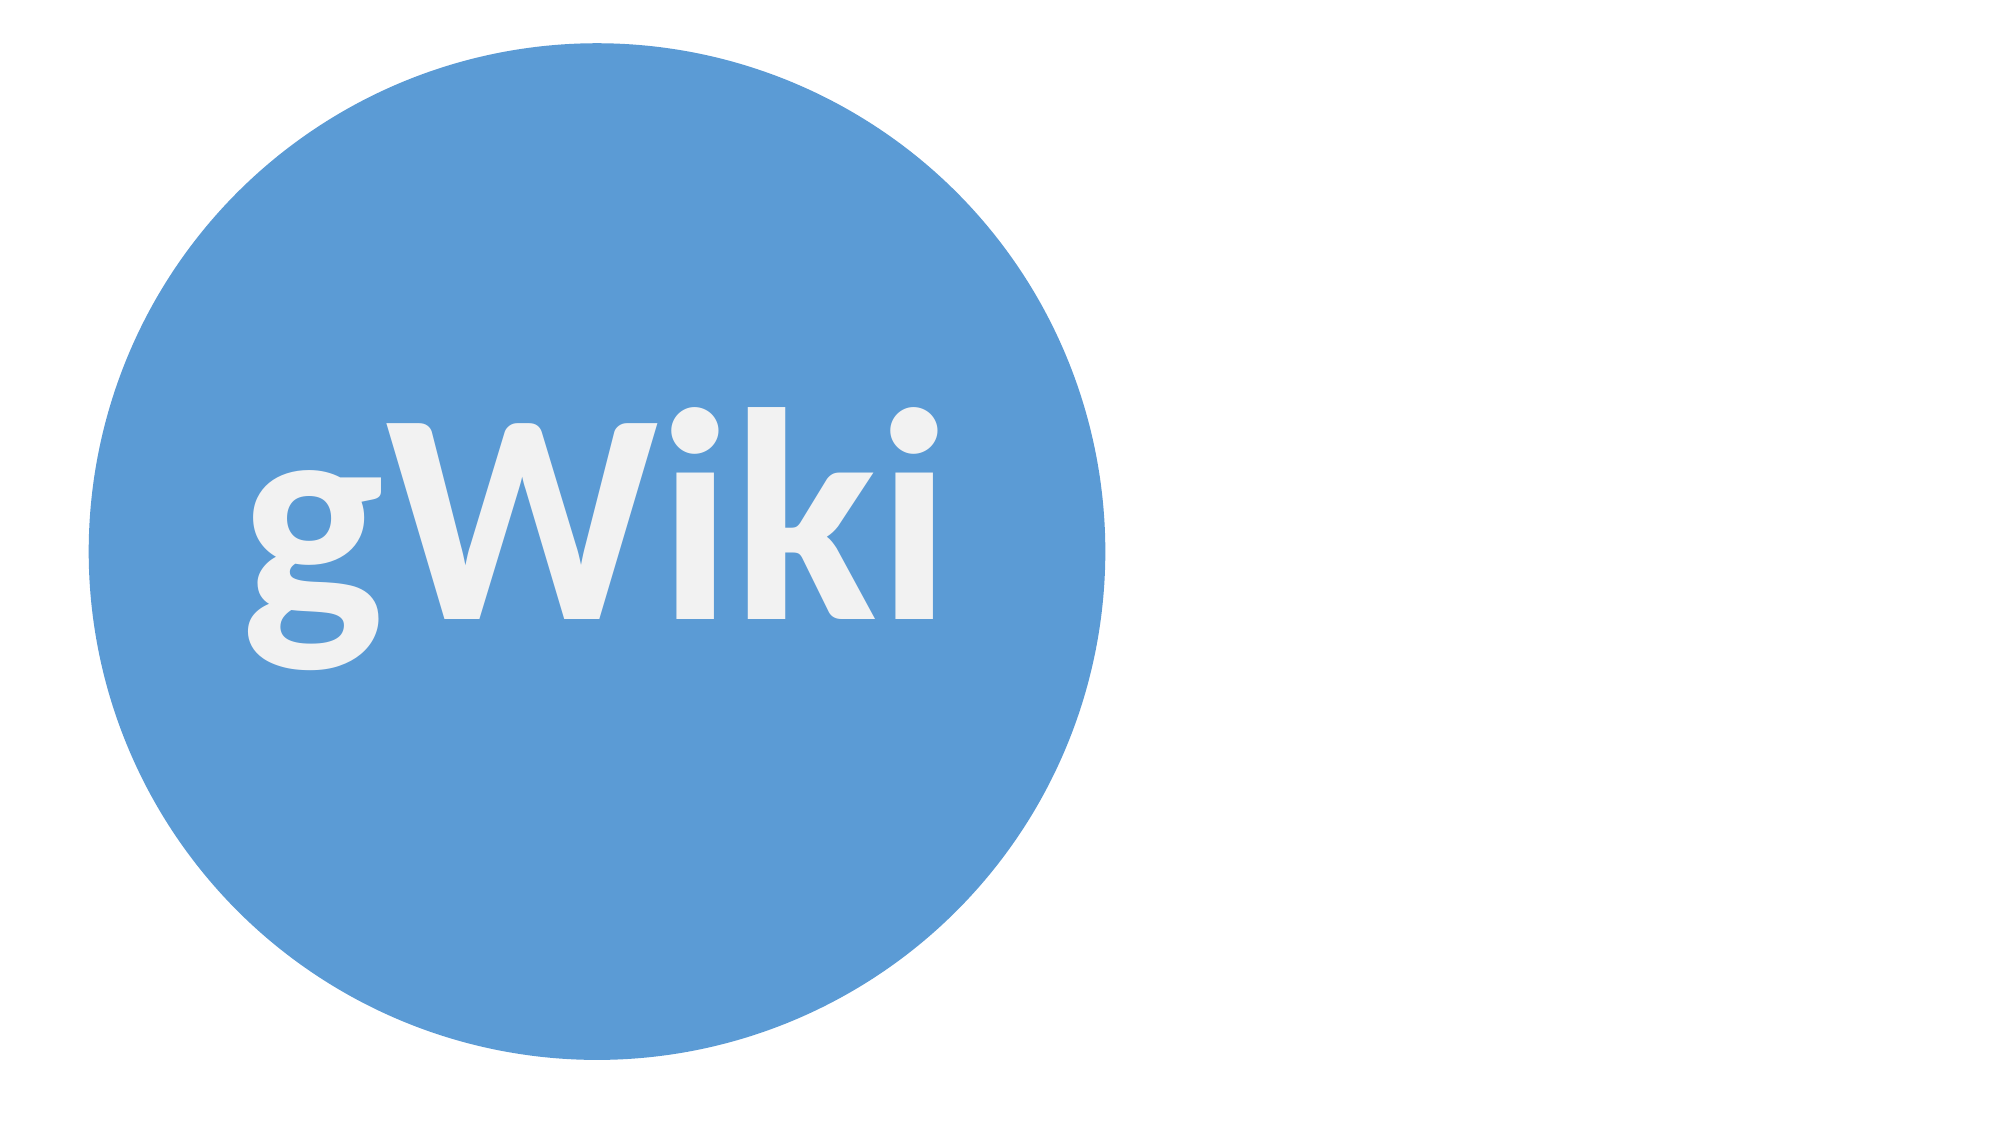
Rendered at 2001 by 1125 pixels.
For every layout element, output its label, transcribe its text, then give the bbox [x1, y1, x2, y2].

text_box gWiki [87, 42, 1107, 1061]
